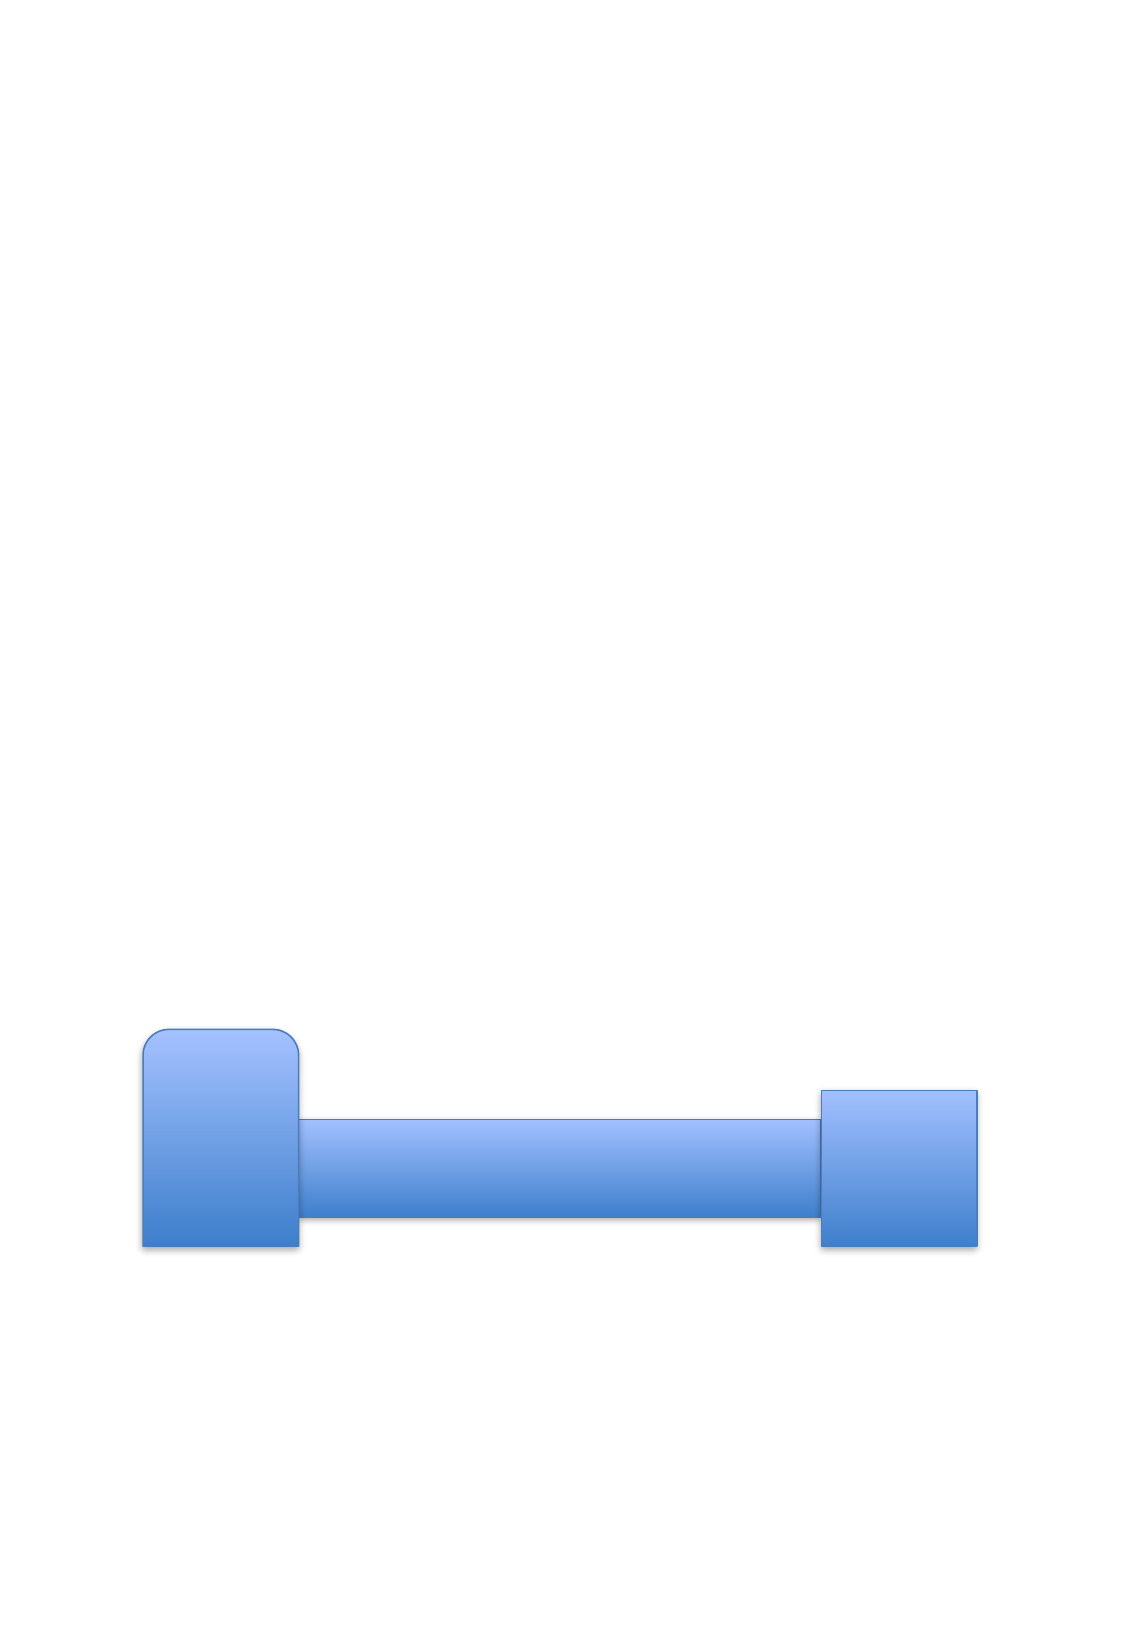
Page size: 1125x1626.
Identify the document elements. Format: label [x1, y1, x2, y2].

text_box [142, 1028, 300, 1247]
text_box [304, 1119, 816, 1218]
text_box [821, 1090, 978, 1247]
